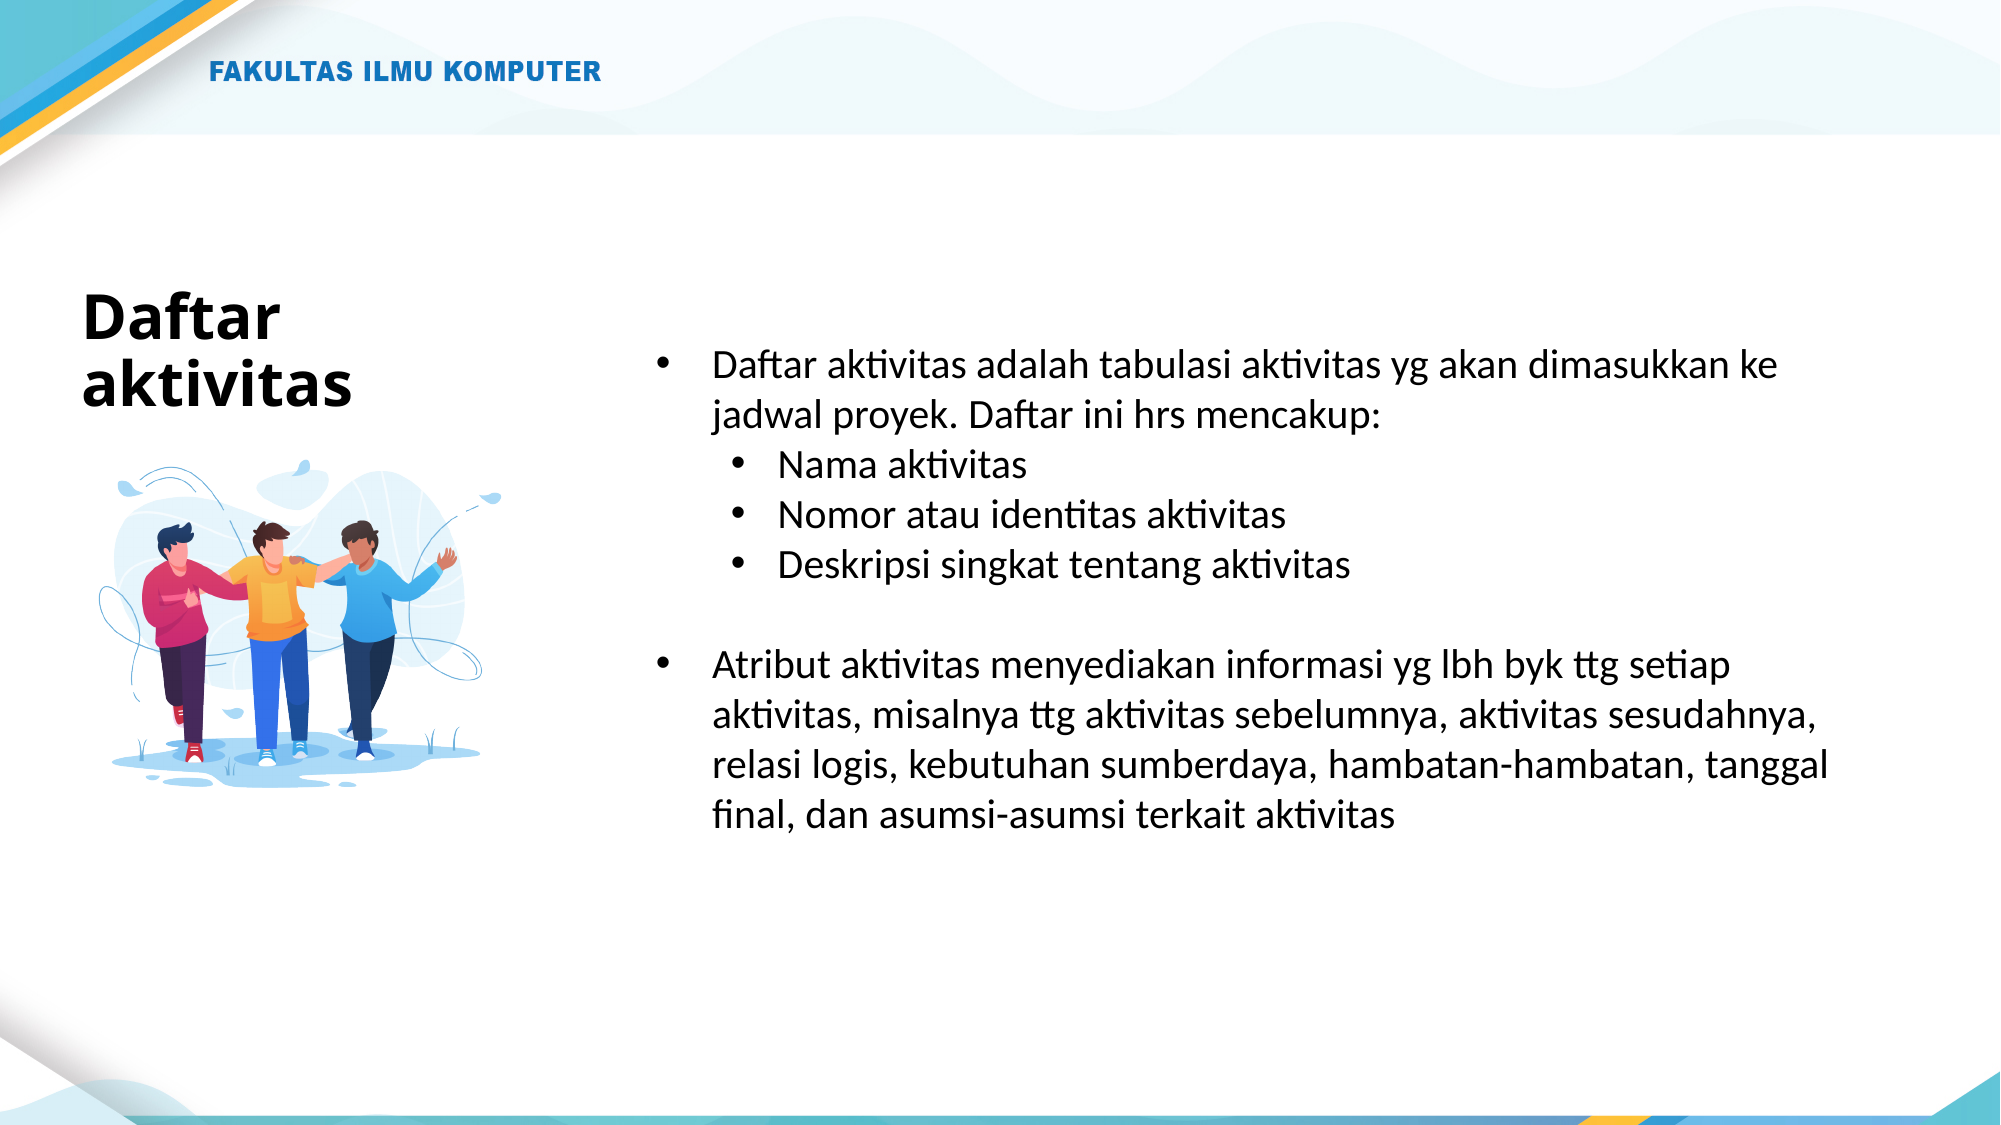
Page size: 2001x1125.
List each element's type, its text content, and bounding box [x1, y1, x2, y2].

text_box Daftar aktivitas adalah tabulasi aktivitas yg akan dimasukkan ke jadwal proyek. Daftar ini hrs mencakup: Nama aktivitas Nomor atau identitas aktivitas Deskripsi singkat tentang aktivitas Atribut aktivitas menyediakan informasi yg lbh byk ttg setiap aktivitas, misalnya ttg aktivitas sebelumnya, aktivitas sesudahnya, relasi logis, kebutuhan sumberdaya, hambatan-hambatan, tanggal final, dan asumsi-asumsi terkait aktivitas [640, 329, 1881, 845]
text_box Daftar aktivitas [66, 277, 562, 429]
picture [0, 0, 2000, 1125]
